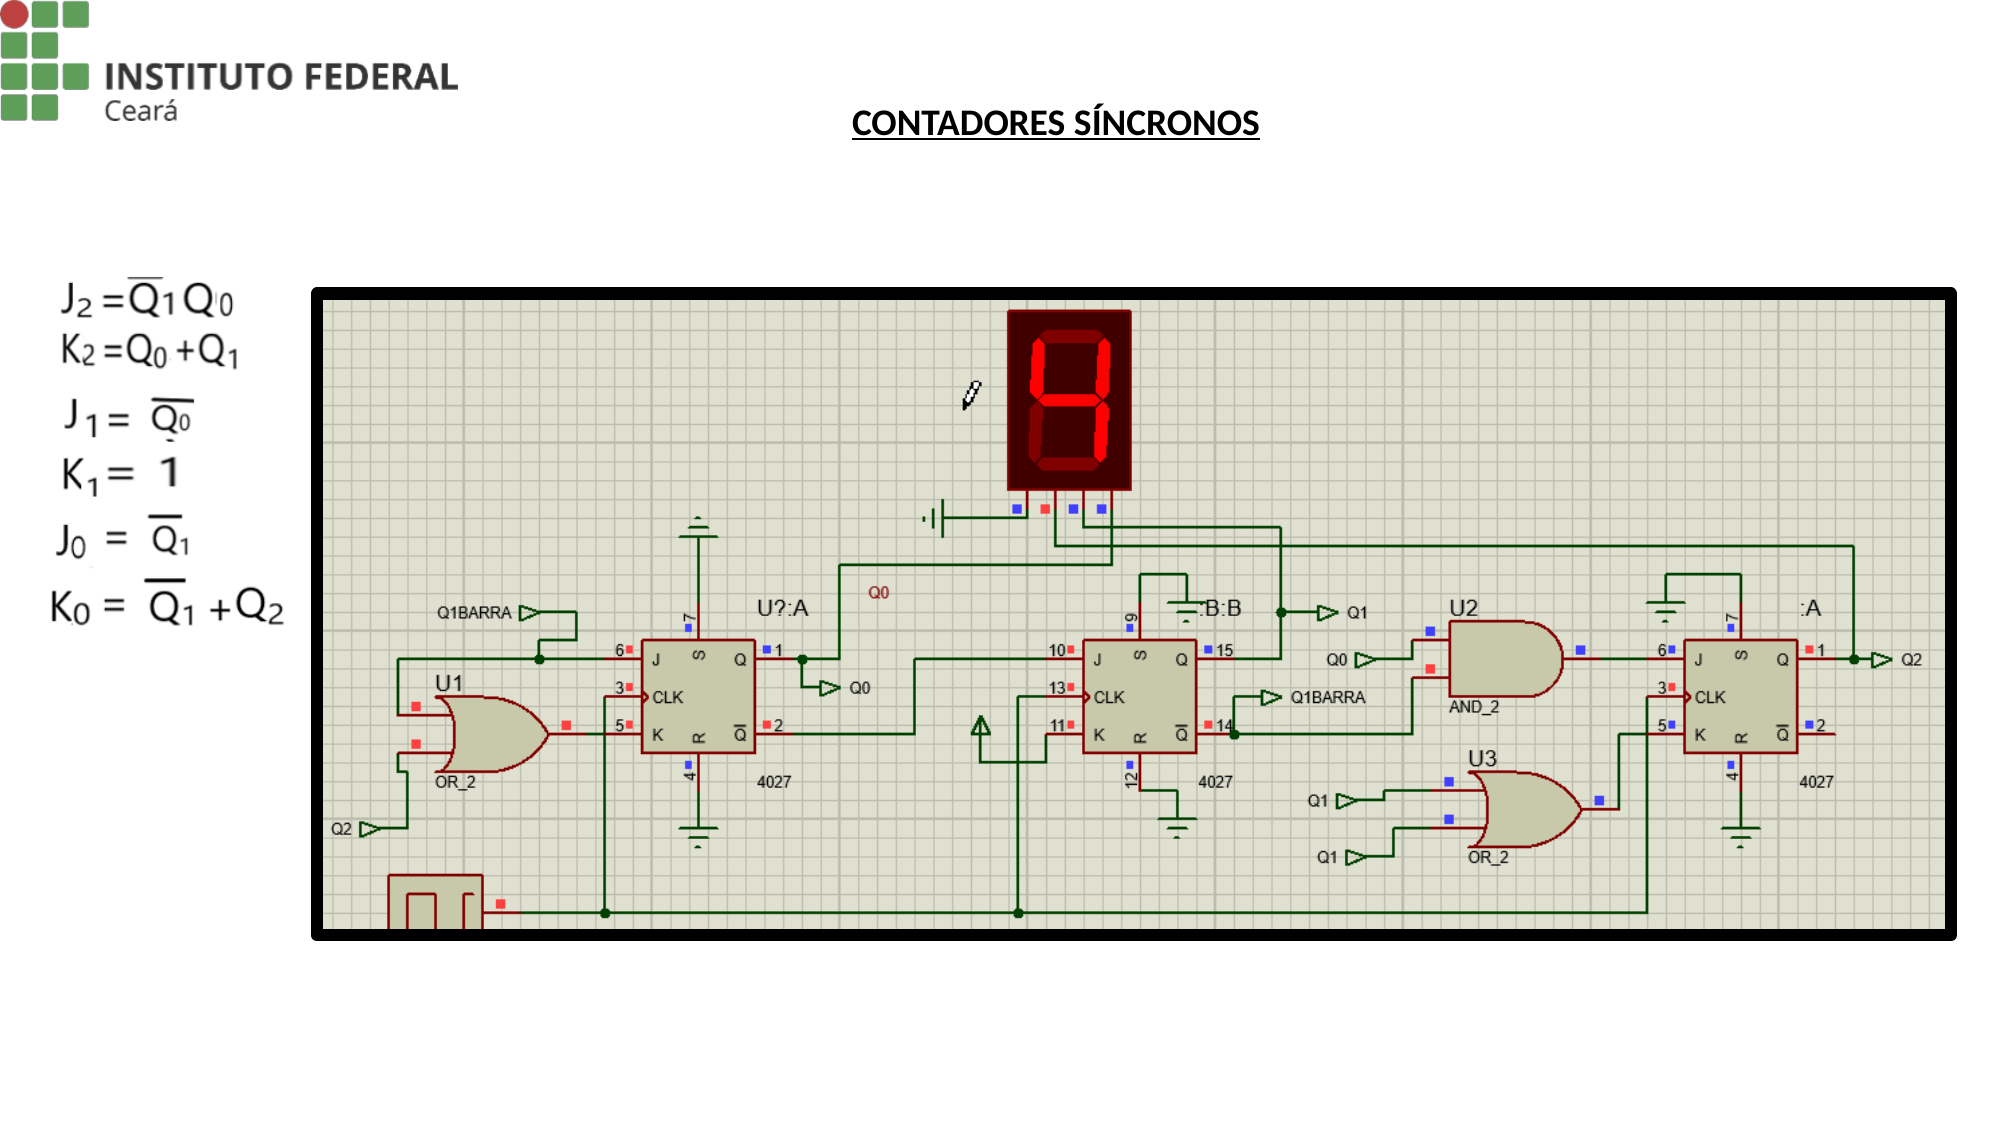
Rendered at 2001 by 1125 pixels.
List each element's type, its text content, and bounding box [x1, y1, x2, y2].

picture [48, 270, 301, 639]
text_box CONTADORES SÍNCRONOS [837, 90, 1295, 151]
picture [0, 0, 458, 121]
picture [323, 299, 1945, 929]
